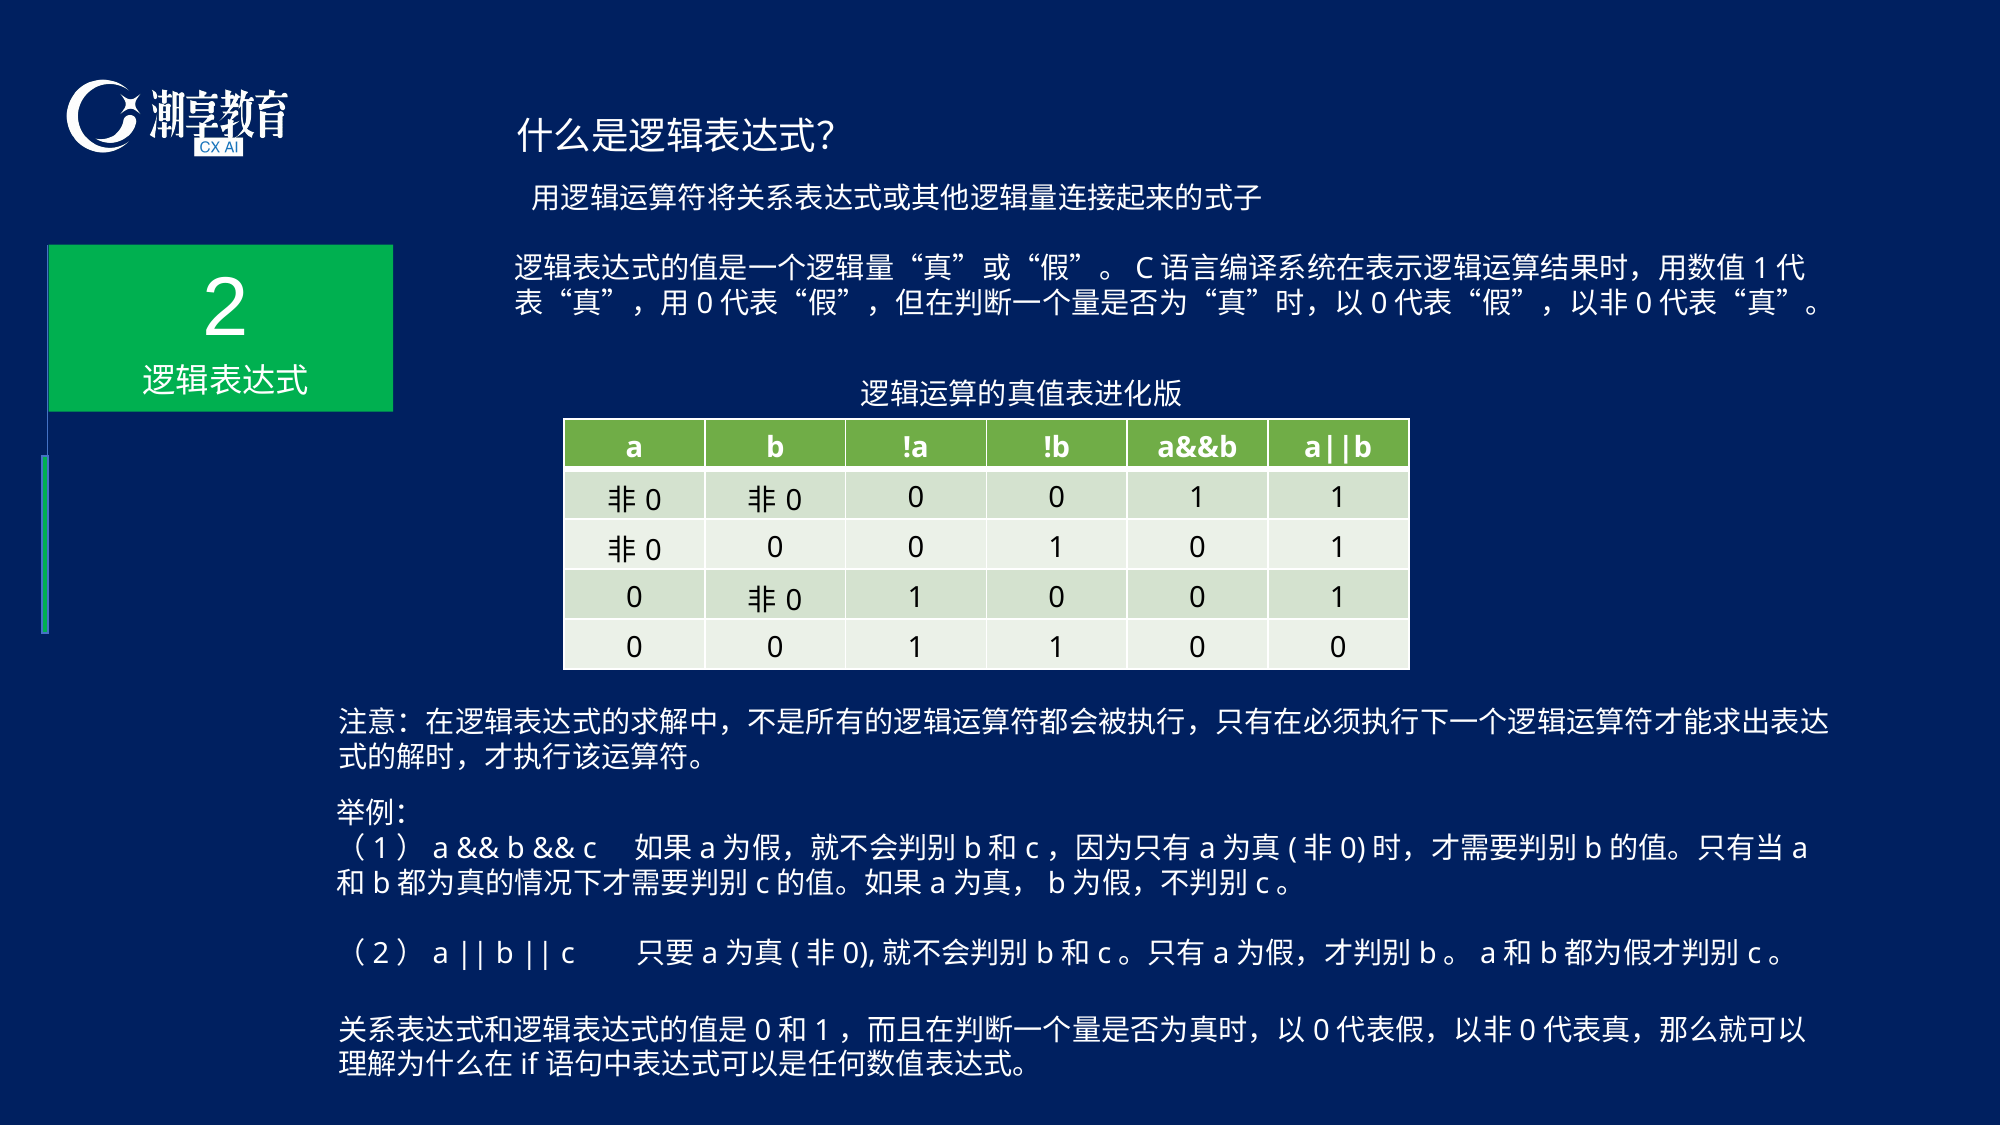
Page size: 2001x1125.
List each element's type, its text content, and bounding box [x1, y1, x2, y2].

table_cell 0 [706, 620, 845, 668]
table_cell 0 [565, 570, 704, 618]
table_header !b [987, 420, 1126, 466]
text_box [48, 228, 399, 412]
table_header b [706, 420, 845, 466]
table_header a&&b [1128, 420, 1267, 466]
table_cell 1 [1269, 520, 1408, 568]
table_cell 1 [1269, 472, 1408, 518]
text_box 用逻辑运算符将关系表达式或其他逻辑量连接起来的式子 [516, 171, 1278, 222]
table_header a||b [1269, 420, 1408, 466]
table_cell 0 [1128, 570, 1267, 618]
table_cell 0 [1128, 520, 1267, 568]
table_cell 0 [1128, 620, 1267, 668]
table_cell 0 [846, 472, 986, 518]
text_box 关系表达式和逻辑表达式的值是0和1，而且在判断一个量是否为真时，以0代表假，以非0代表真，那么就可以理解为什么在if语句中表达式可以是任何数值表达式。 [323, 1003, 1837, 1089]
text_box 举例： （1）a && b && c 如果a为假，就不会判别b和c，因为只有a为真(非0)时，才需要判别b的值。只有当a和b都为真的情况下才需要判别c的值。如果a为真，b为假，不判别c。 （2）a || b || c 只要a为真(非0),就不会判别b和c。只有a为假，才判别b。a和b都为假才判别c。 [321, 787, 1854, 977]
table_cell 非0 [706, 472, 845, 518]
text_box 注意：在逻辑表达式的求解中，不是所有的逻辑运算符都会被执行，只有在必须执行下一个逻辑运算符才能求出表达式的解时，才执行该运算符。 [323, 696, 1854, 781]
table_header !a [846, 420, 986, 466]
table_cell 1 [1128, 472, 1267, 518]
table_cell 1 [846, 570, 986, 618]
table_cell 1 [846, 620, 986, 668]
table_cell 1 [987, 620, 1126, 668]
table_cell 0 [1269, 620, 1408, 668]
table_cell 0 [846, 520, 986, 568]
text_box 什么是逻辑表达式？ [501, 104, 869, 165]
table_cell 非0 [565, 520, 704, 568]
text_box 逻辑表达式的值是一个逻辑量“真”或“假”。C语言编译系统在表示逻辑运算结果时，用数值1代表“真”，用0代表“假”，但在判断一个量是否为“真”时，以0代表“假”，以非0代表“真”。 [499, 242, 1837, 327]
table_cell 1 [1269, 570, 1408, 618]
table_cell 0 [565, 620, 704, 668]
picture [54, 0, 300, 228]
table_cell 非0 [565, 472, 704, 518]
table_cell 0 [987, 570, 1126, 618]
table_cell 0 [706, 520, 845, 568]
table_cell 非0 [706, 570, 845, 618]
table_header a [565, 420, 704, 466]
table_cell 0 [987, 472, 1126, 518]
text_box 逻辑运算的真值表进化版 [846, 368, 1198, 419]
table_cell 1 [987, 520, 1126, 568]
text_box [41, 244, 48, 633]
